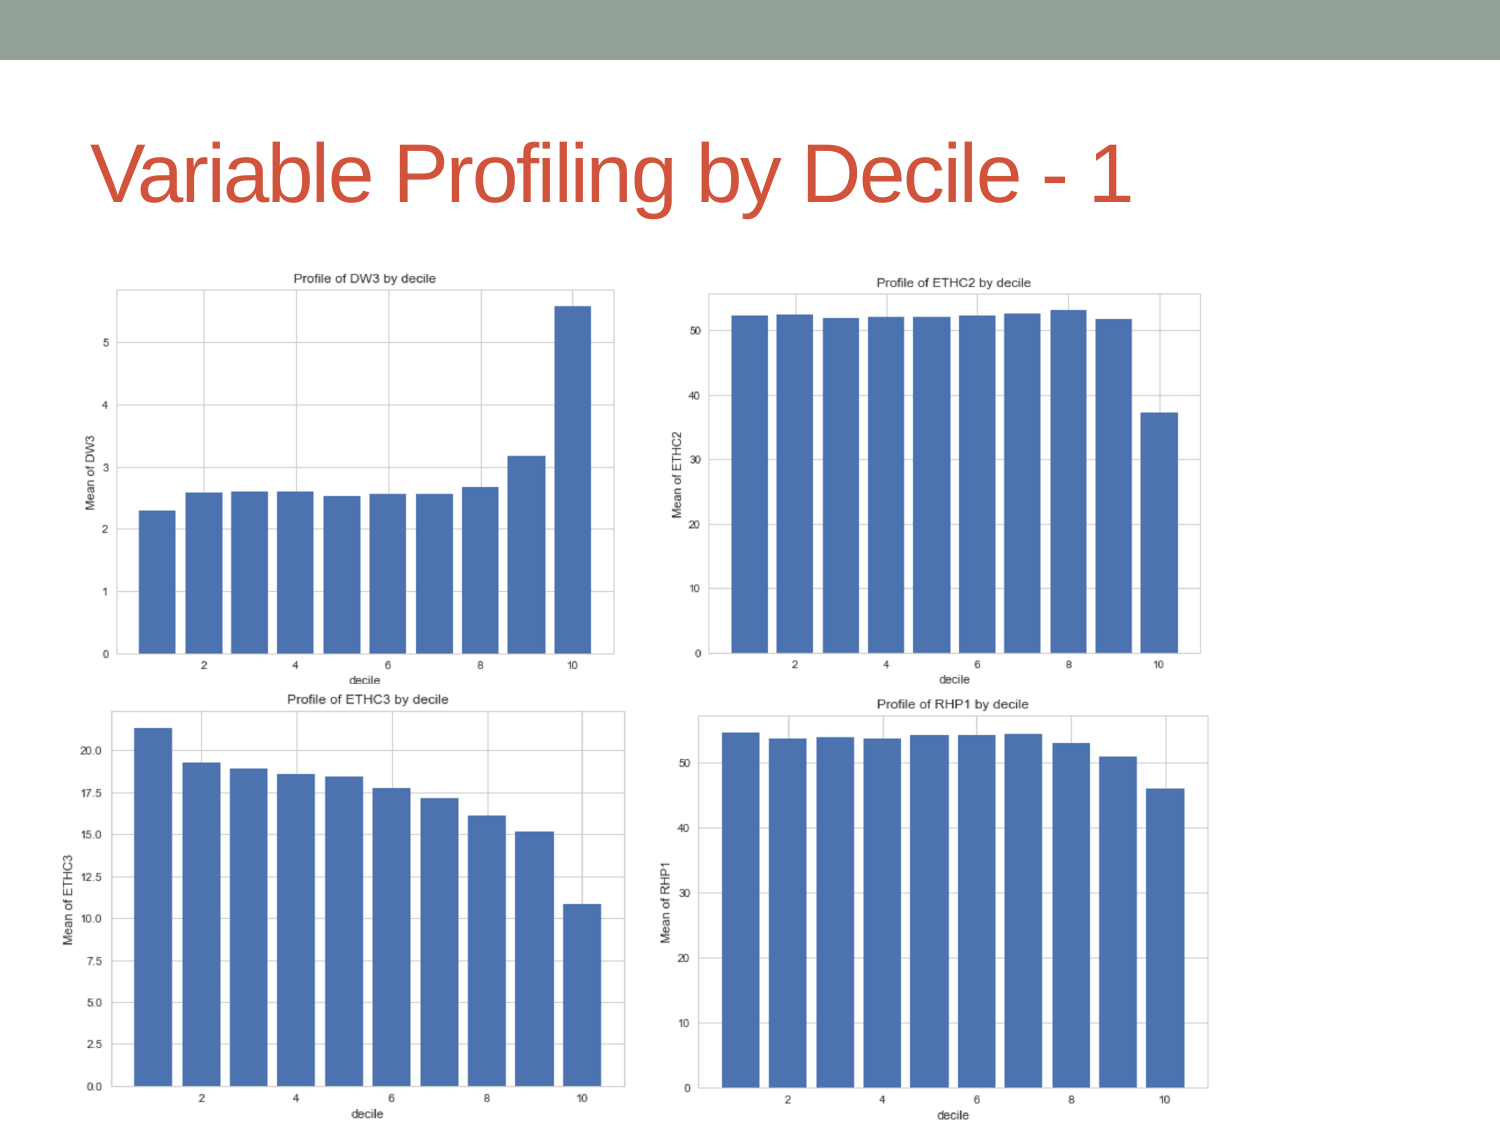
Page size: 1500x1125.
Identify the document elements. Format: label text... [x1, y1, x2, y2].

picture [649, 268, 1222, 1125]
title Variable Profiling by Decile - 1 [75, 87, 1425, 250]
picture [49, 268, 632, 1125]
